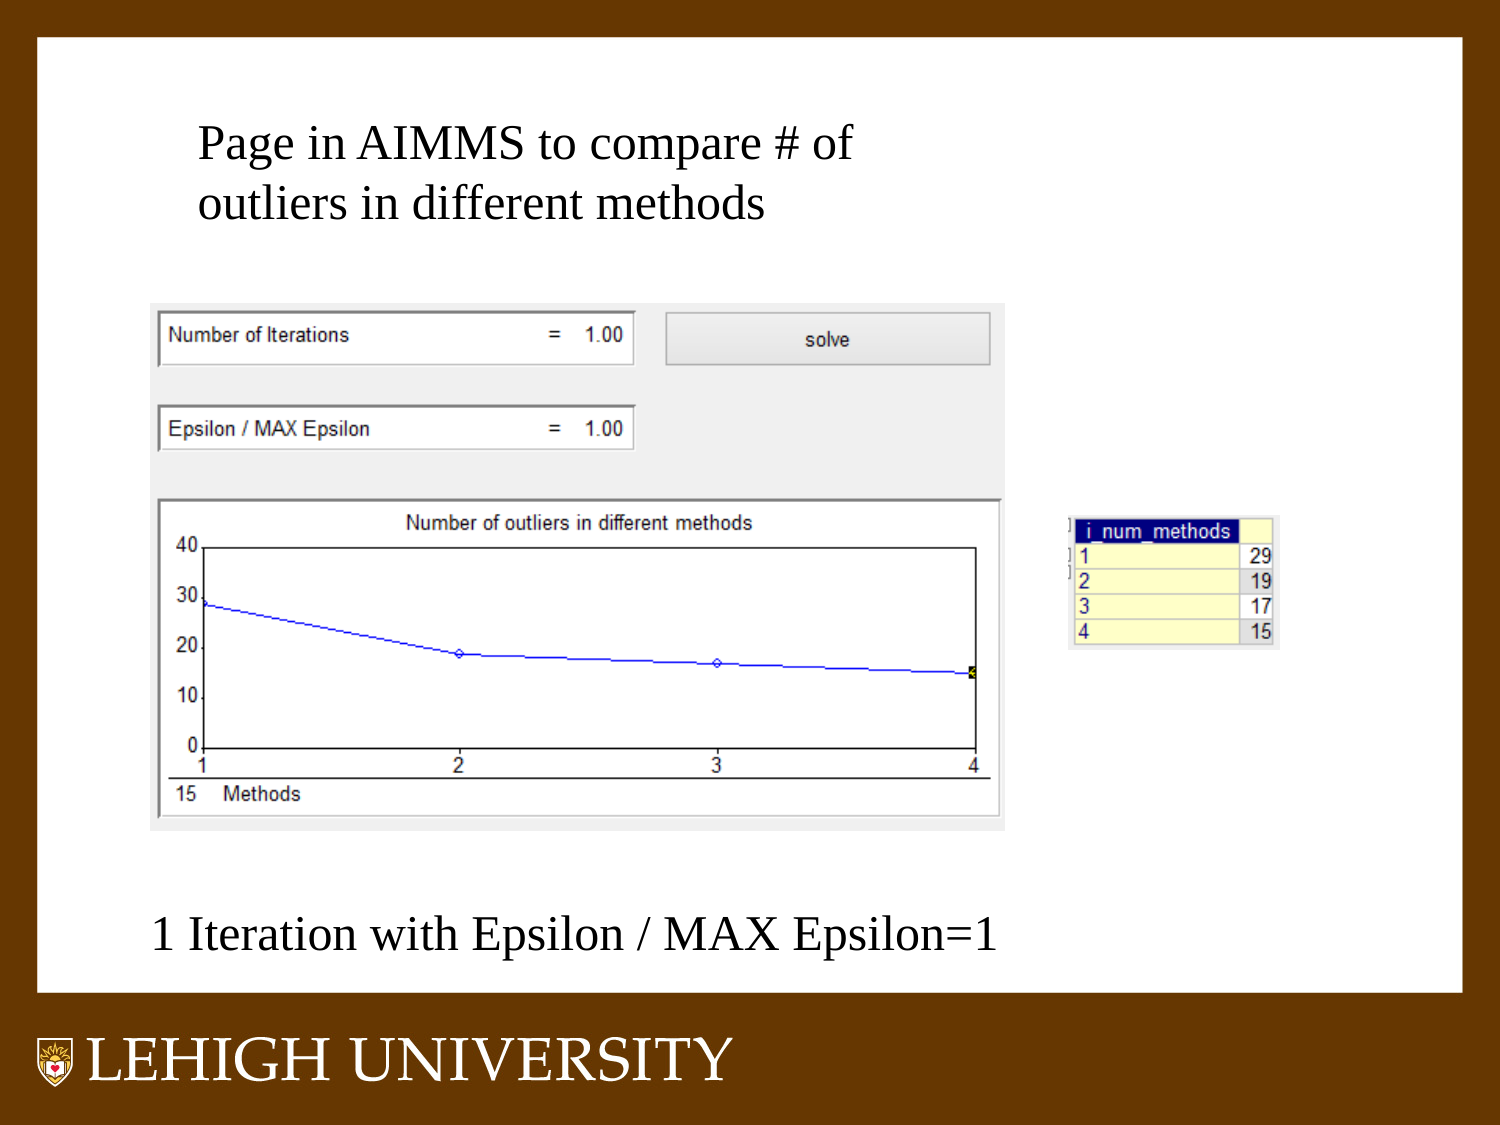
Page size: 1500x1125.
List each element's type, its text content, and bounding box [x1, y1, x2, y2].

text_box Page in AIMMS to compare # of outliers in different methods [182, 101, 1021, 297]
picture [0, 0, 1500, 1125]
text_box 1 Iteration with Epsilon / MAX Epsilon=1 [135, 893, 1020, 968]
